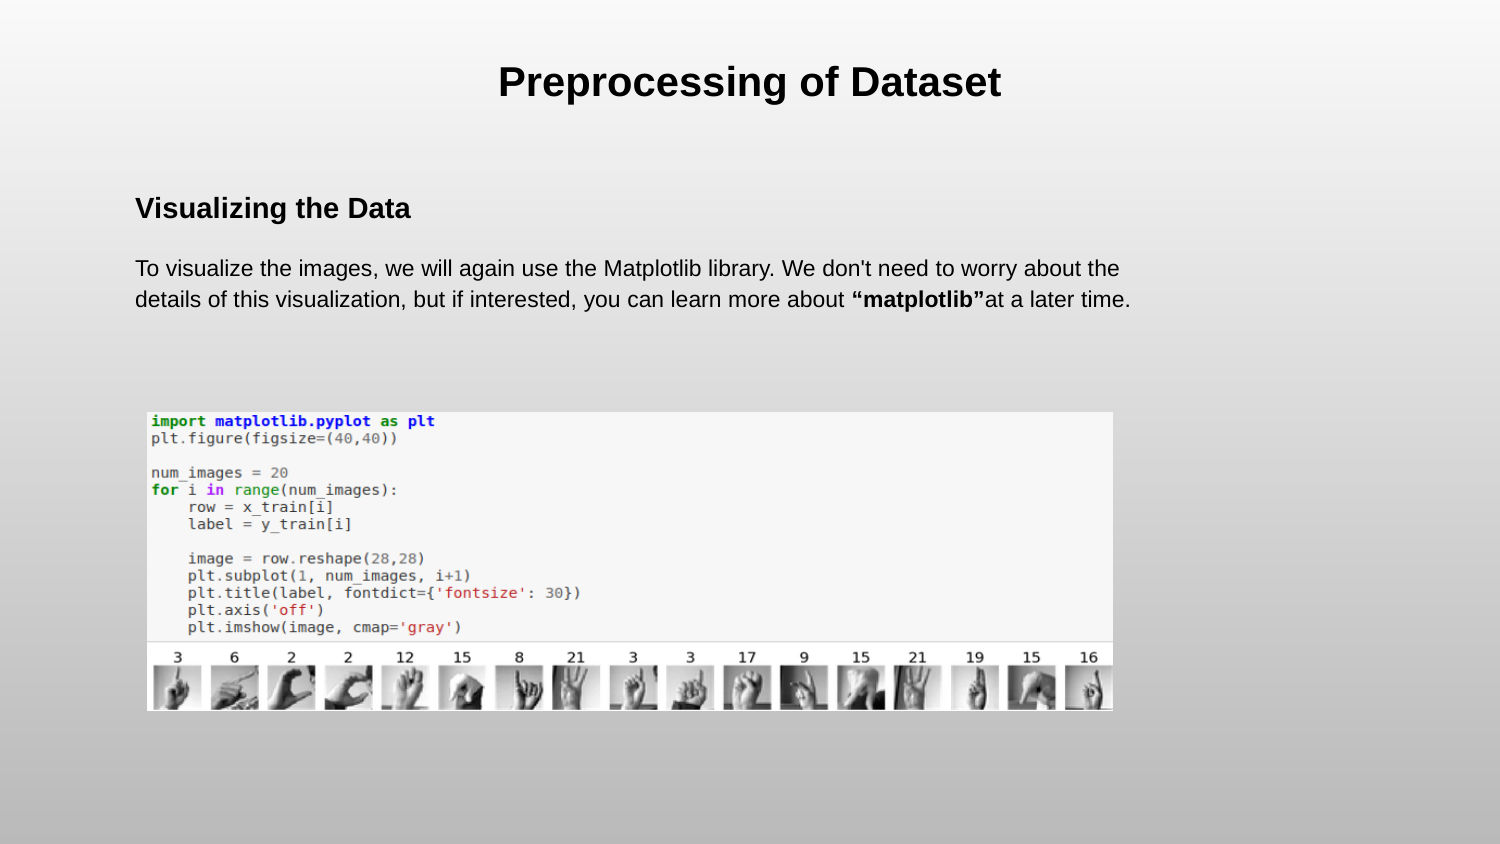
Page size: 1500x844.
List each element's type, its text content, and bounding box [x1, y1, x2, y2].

picture [147, 412, 1113, 711]
list Preprocessing of Dataset [181, 37, 1319, 124]
text_box Visualizing the Data To visualize the images, we will again use the Matplotlib library. We don't need to worry about the details of this visualization, but if interested, you can learn more about “matplotlib”at a later time. [120, 174, 1203, 328]
